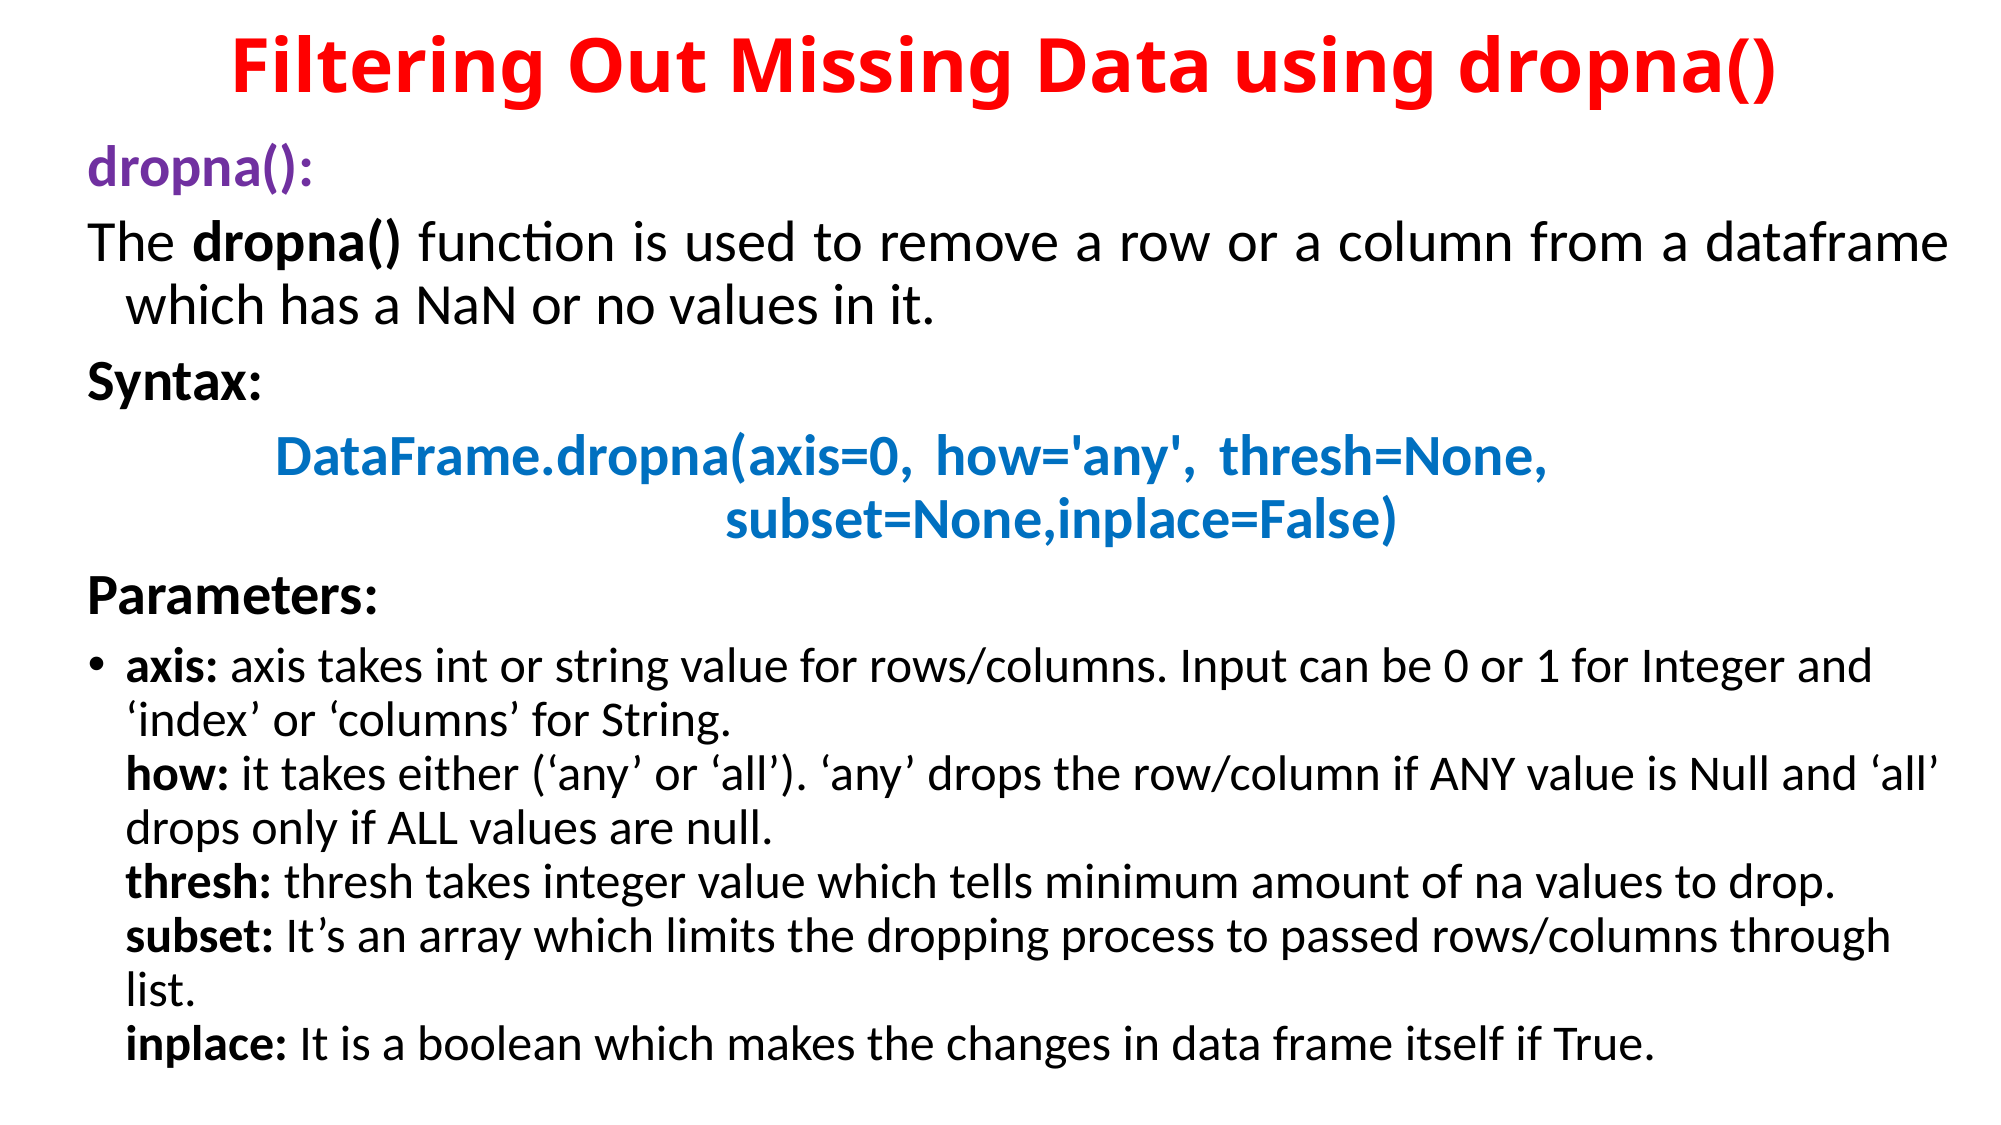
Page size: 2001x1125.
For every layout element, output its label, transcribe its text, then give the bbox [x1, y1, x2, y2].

title Filtering Out Missing Data using dropna() [141, 0, 1867, 128]
list dropna(): The dropna() function is used to remove a row or a column from a dataframe which has a NaN or no values in it. Syntax: DataFrame.dropna(axis=0, how='any', thresh=None, subset=None,inplace=False) Parameters: axis: axis takes int or string value for rows/columns. Input can be 0 or 1 for Integer and ‘index’ or ‘columns’ for String. how: it takes either (‘any’ or ‘all’). ‘any’ drops the row/column if ANY value is Null and ‘all’ drops only if ALL values are null. thresh: thresh takes integer value which tells minimum amount of na values to drop. subset: It’s an array which limits the dropping process to passed rows/columns through list. inplace: It is a boolean which makes the changes in data frame itself if True. [72, 128, 1966, 1125]
